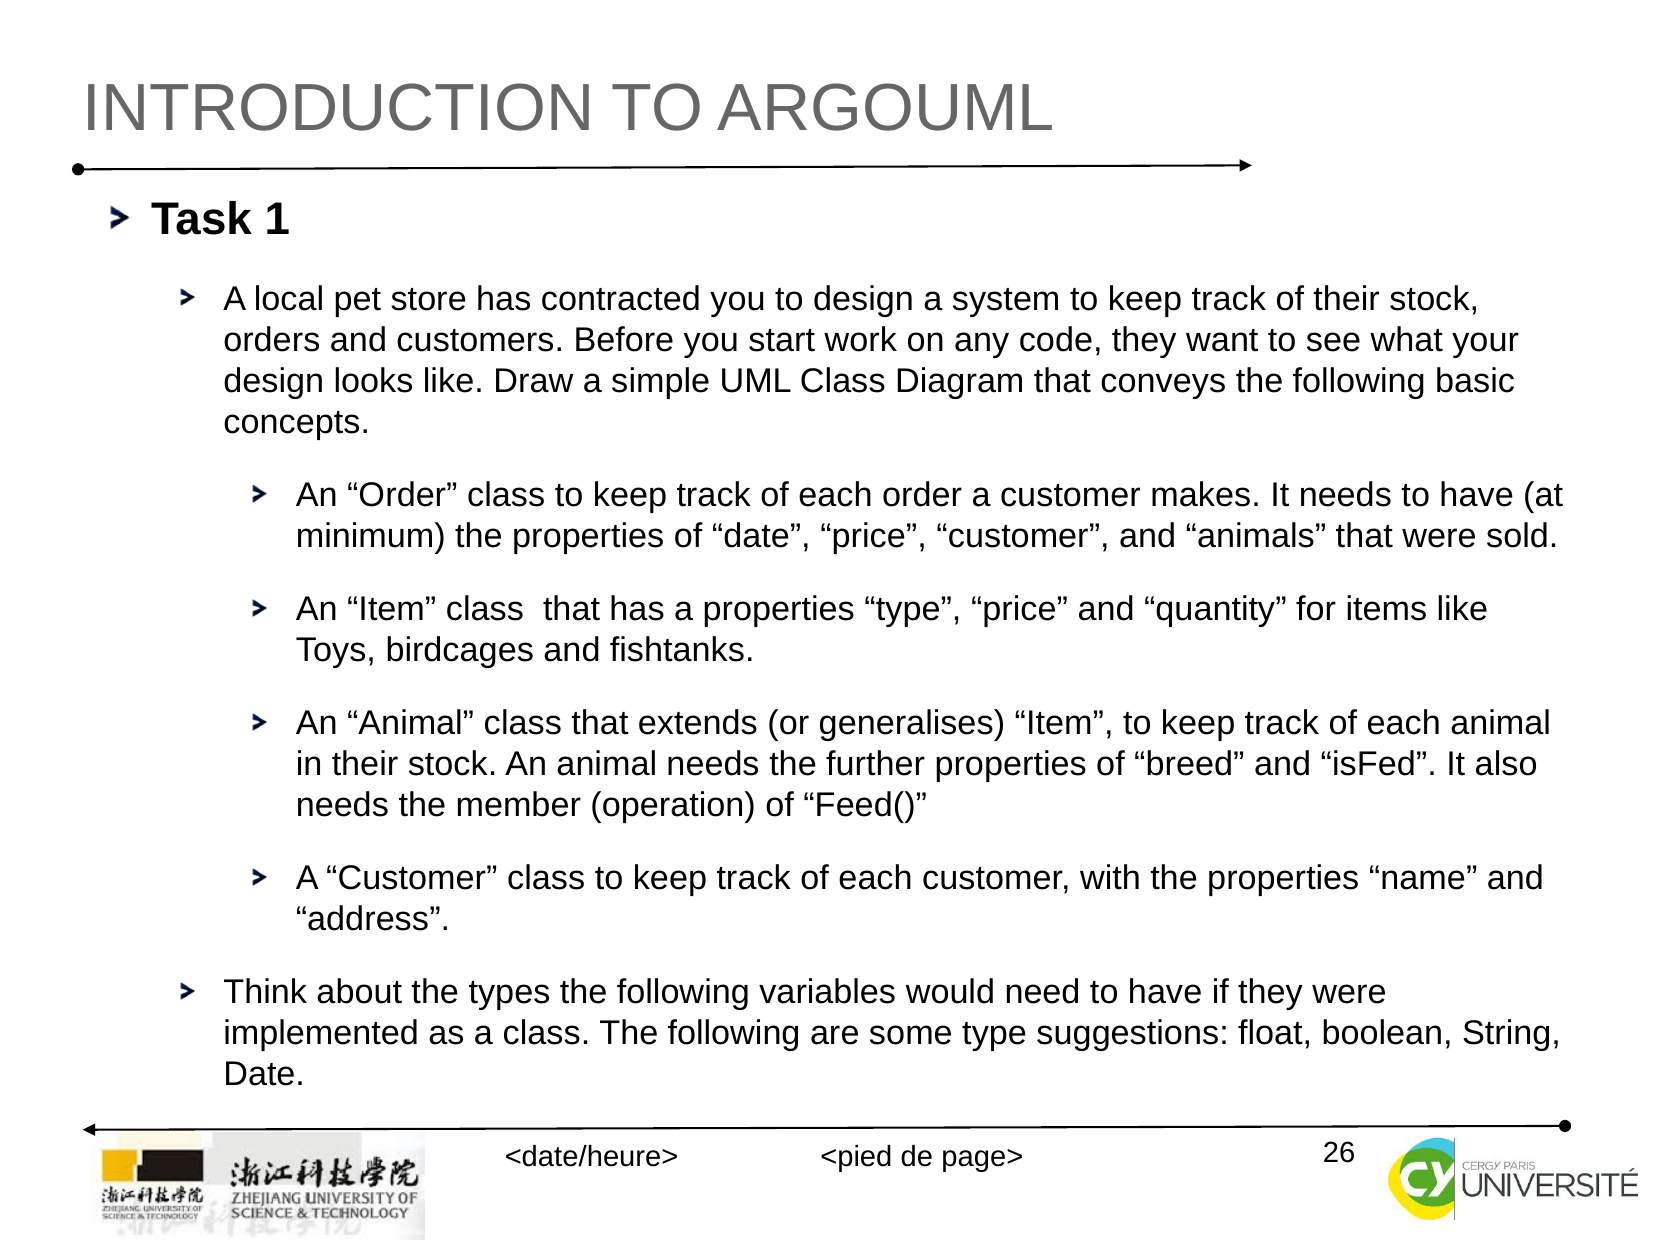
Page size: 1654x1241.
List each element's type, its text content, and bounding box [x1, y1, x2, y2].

picture [244, 706, 274, 736]
picture [172, 281, 202, 311]
picture [99, 196, 139, 236]
picture [244, 592, 274, 622]
picture [172, 975, 202, 1005]
picture [244, 477, 274, 508]
picture [244, 861, 274, 891]
text_box introduction to ArgoUML [82, 49, 1571, 158]
picture [90, 1132, 425, 1240]
text_box Task 1 A local pet store has contracted you to design a system to keep track of their stock, orders and customers. Before you start work on any code, they want to see what your design looks like. Draw a simple UML Class Diagram that conveys the following basic concepts. An “Order” class to keep track of each order a customer makes. It needs to have (at minimum) the properties of “date”, “price”, “customer”, and “animals” that were sold. An “Item” class that has a properties “type”, “price” and “quantity” for items like Toys, birdcages and fishtanks. An “Animal” class that extends (or generalises) “Item”, to keep track of each animal in their stock. An animal needs the further properties of “breed” and “isFed”. It also needs the member (operation) of “Feed()” A “Customer” class to keep track of each customer, with the properties “name” and “address”. Think about the types the following variables would need to have if they were implemented as a class. The following are some type suggestions: float, boolean, String, Date. [82, 188, 1571, 1119]
picture [1385, 1136, 1638, 1220]
